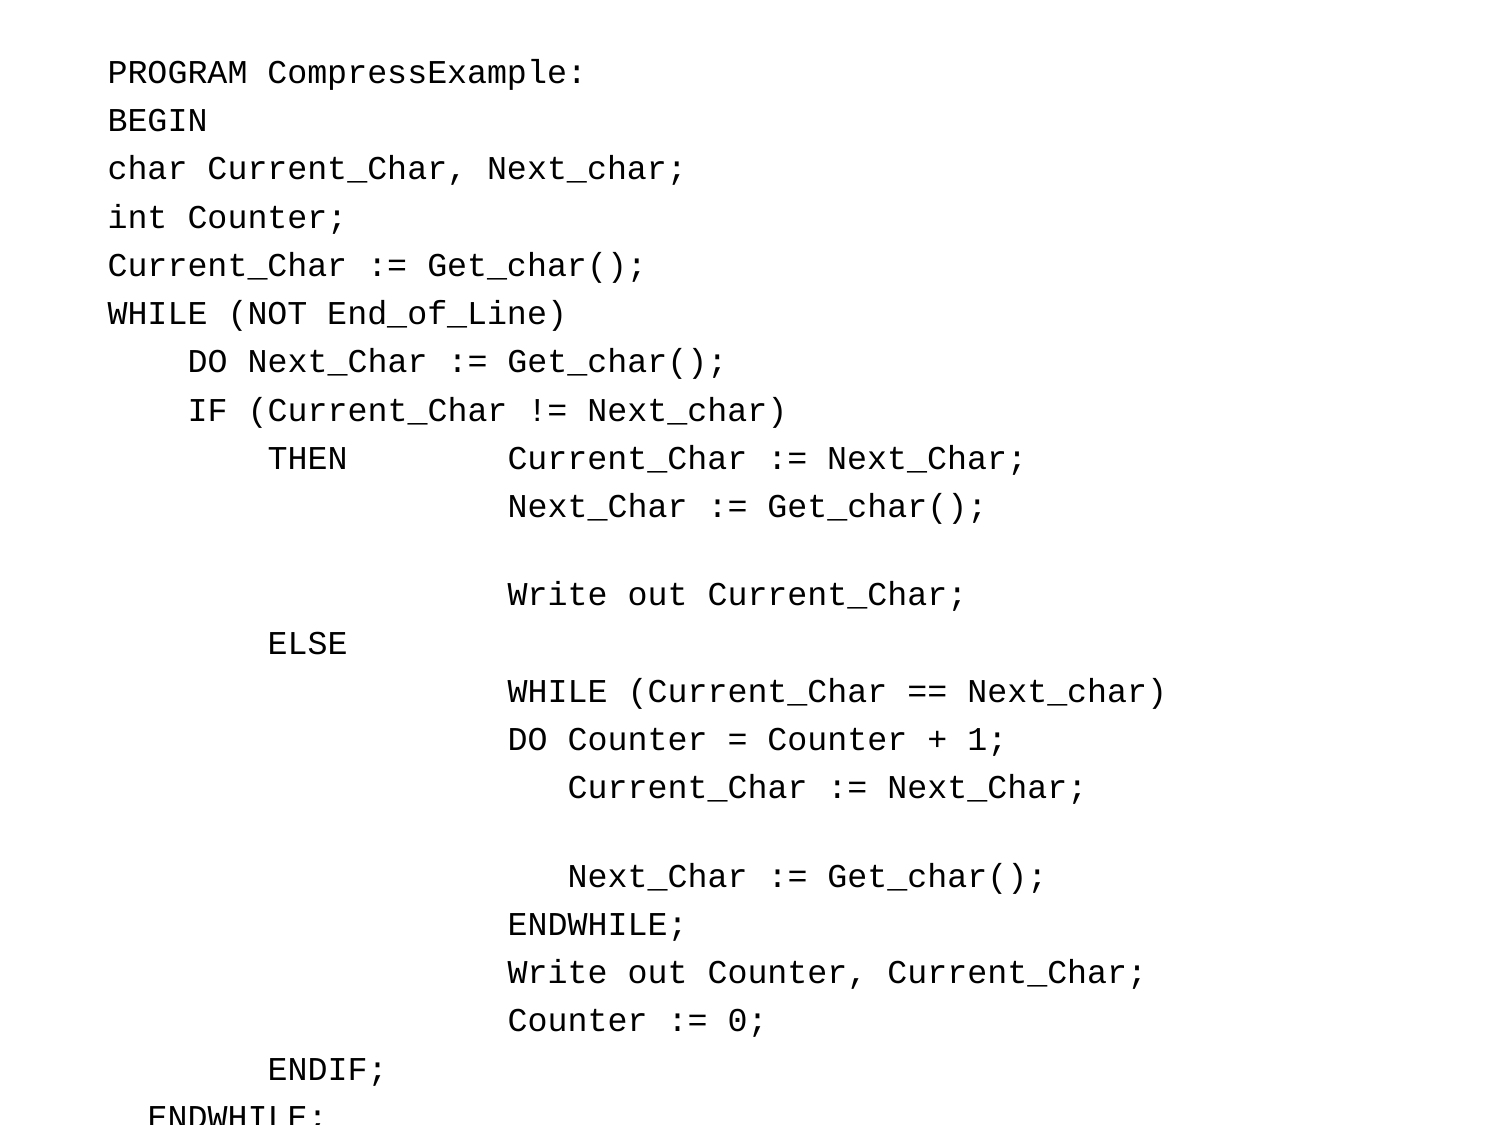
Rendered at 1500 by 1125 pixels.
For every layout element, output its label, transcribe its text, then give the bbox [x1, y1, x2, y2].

list PROGRAM CompressExample: BEGIN char Current_Char, Next_char; int Counter; Current_Char := Get_char(); WHILE (NOT End_of_Line) DO Next_Char := Get_char(); IF (Current_Char != Next_char) THEN Current_Char := Next_Char; Next_Char := Get_char(); Write out Current_Char; ELSE WHILE (Current_Char == Next_char) DO Counter = Counter + 1; Current_Char := Next_Char; Next_Char := Get_char(); ENDWHILE; Write out Counter, Current_Char; Counter := 0; ENDIF; ENDWHILE; END. [75, 42, 1425, 1059]
text_box [0, 629, 1500, 1125]
